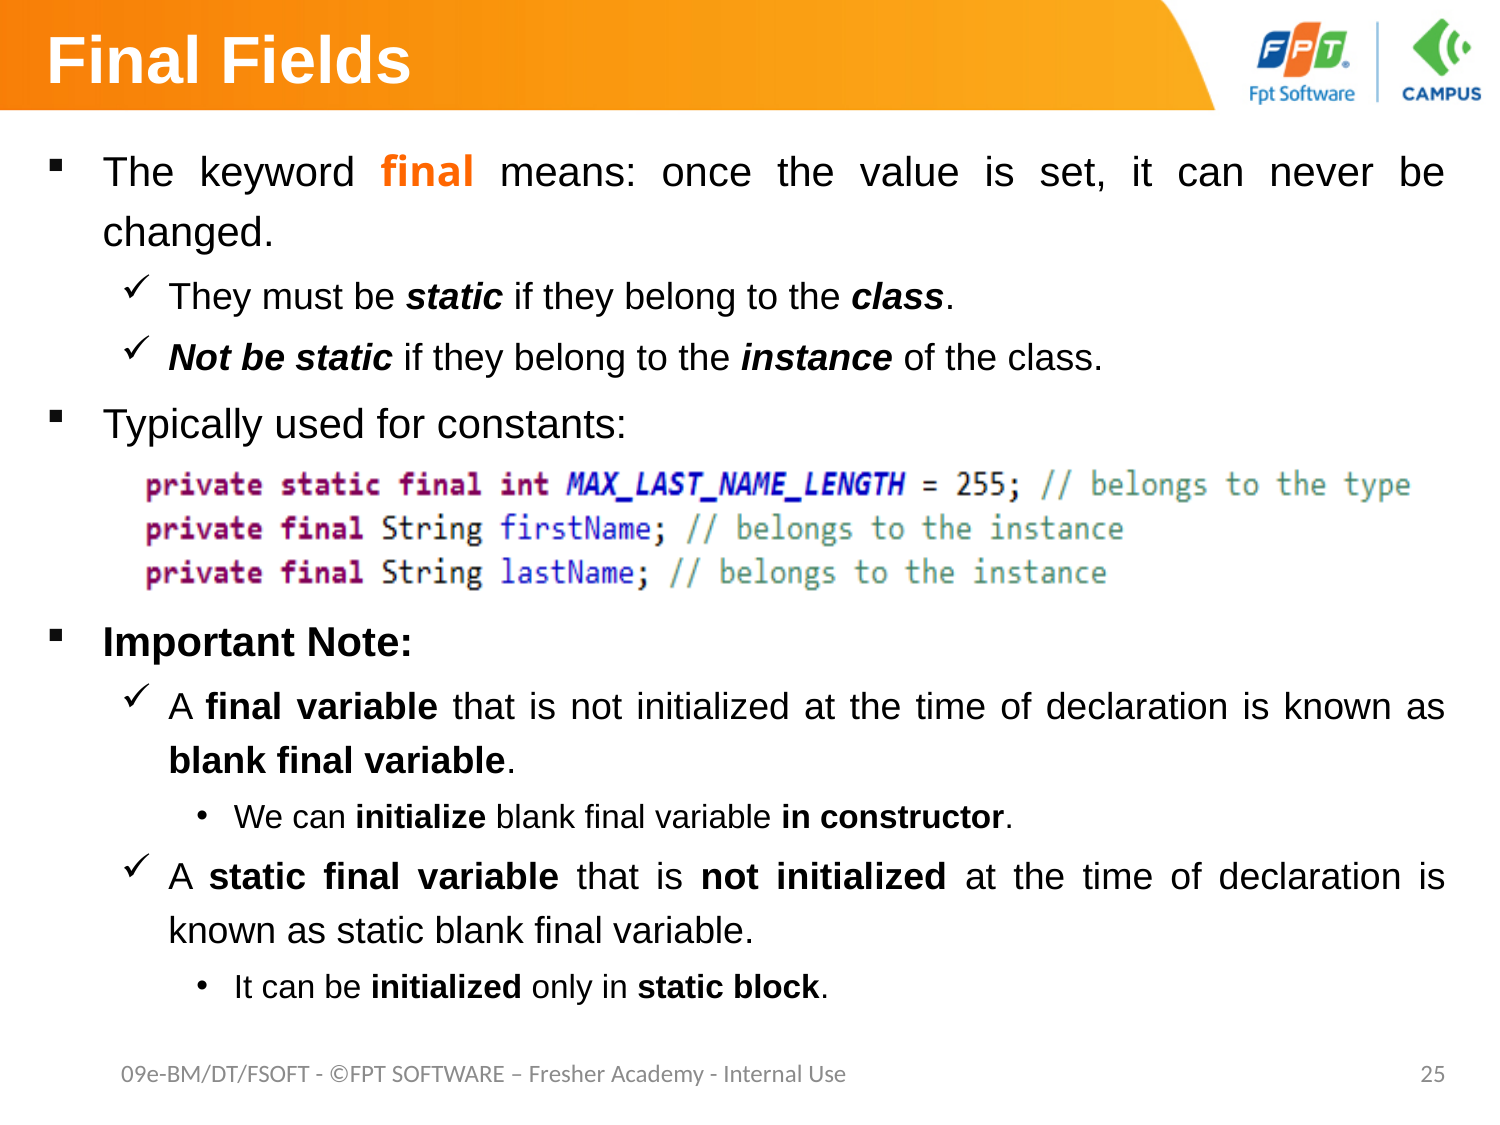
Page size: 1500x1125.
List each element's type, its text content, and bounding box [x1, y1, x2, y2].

title Final Fields [31, 3, 1461, 111]
list The keyword final means: once the value is set, it can never be changed. They must be static if they belong to the class. Not be static if they belong to the instance of the class. Typically used for constants: Important Note: A final variable that is not initialized at the time of declaration is known as blank final variable. We can initialize blank final variable in constructor. A static final variable that is not initialized at the time of declaration is known as static blank final variable. It can be initialized only in static block. [31, 127, 1461, 1020]
footer 09e-BM/DT/FSOFT - ©FPT SOFTWARE – Fresher Academy - Internal Use [31, 1042, 938, 1103]
picture [0, 0, 1500, 1125]
slide_number 25 [1074, 1042, 1461, 1103]
